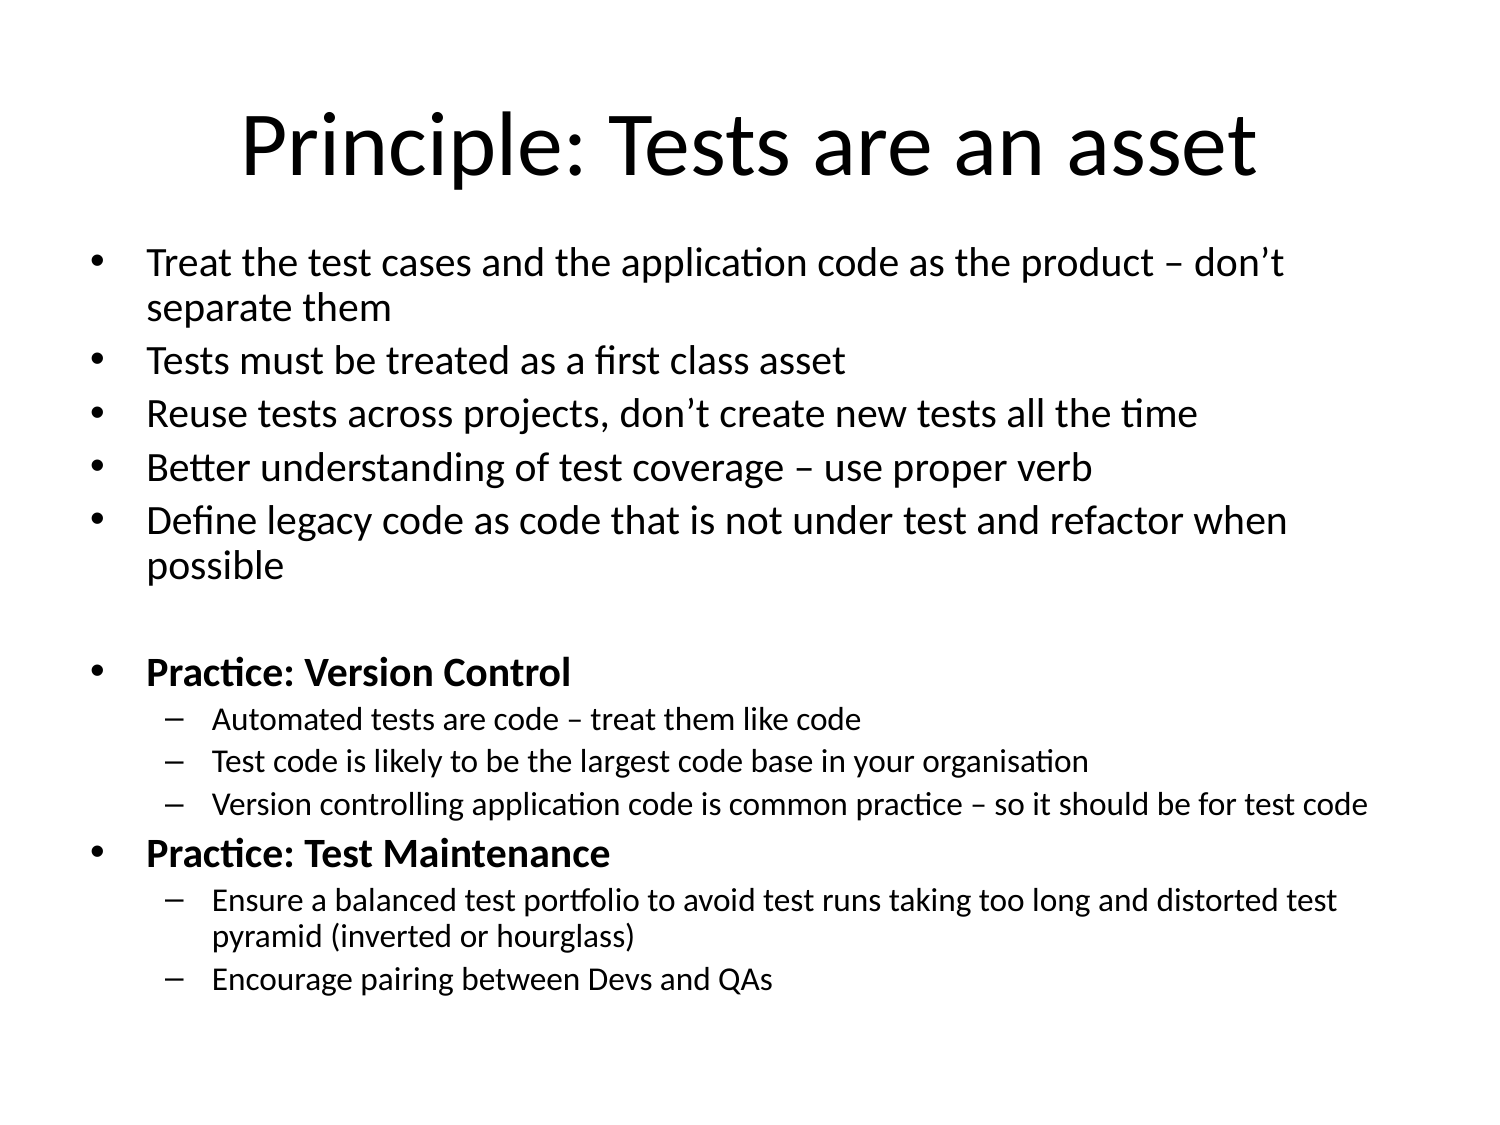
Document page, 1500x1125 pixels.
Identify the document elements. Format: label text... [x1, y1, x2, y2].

title Principle: Tests are an asset [75, 45, 1425, 232]
list Treat the test cases and the application code as the product – don’t separate them Tests must be treated as a first class asset Reuse tests across projects, don’t create new tests all the time Better understanding of test coverage – use proper verb Define legacy code as code that is not under test and refactor when possible Practice: Version Control Automated tests are code – treat them like code Test code is likely to be the largest code base in your organisation Version controlling application code is common practice – so it should be for test code Practice: Test Maintenance Ensure a balanced test portfolio to avoid test runs taking too long and distorted test pyramid (inverted or hourglass) Encourage pairing between Devs and QAs [75, 232, 1425, 975]
